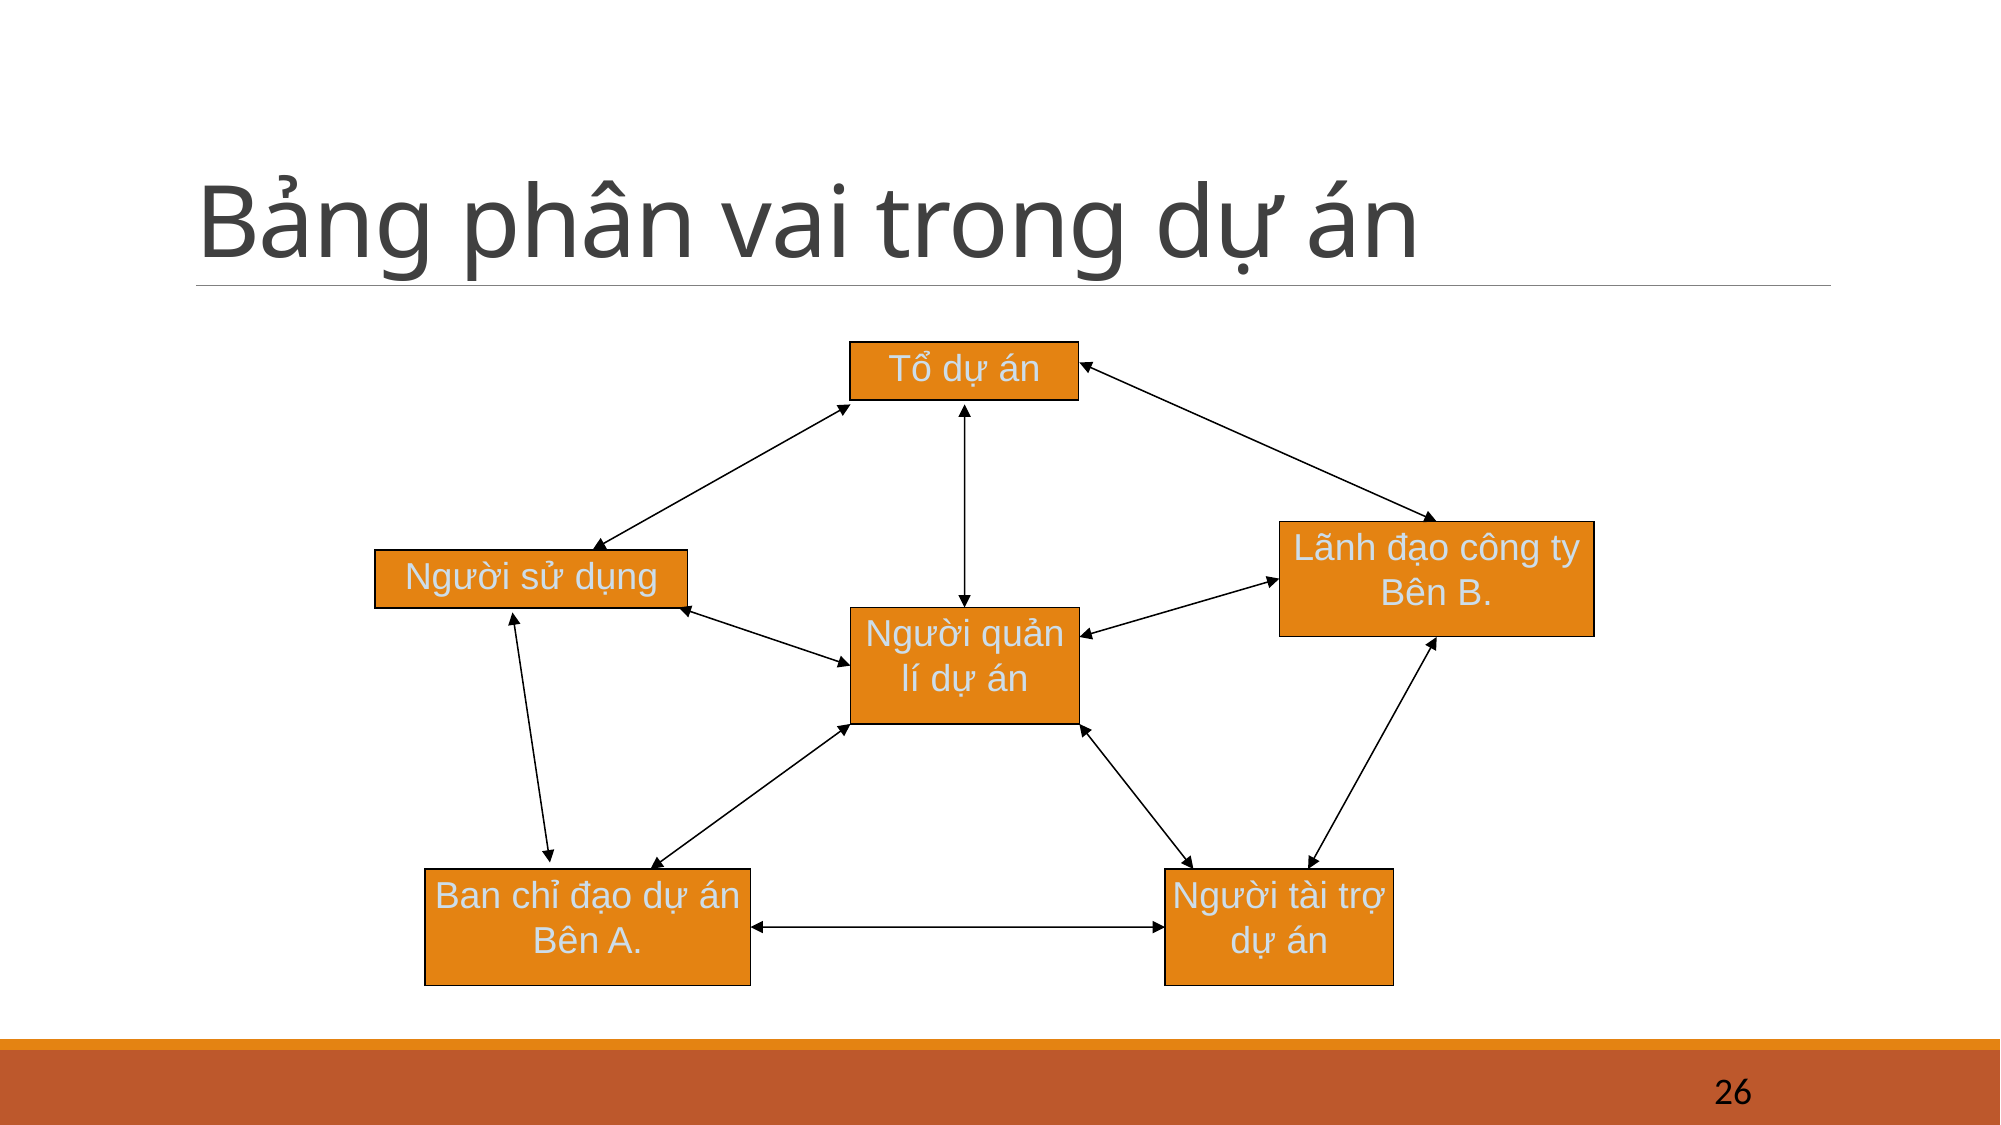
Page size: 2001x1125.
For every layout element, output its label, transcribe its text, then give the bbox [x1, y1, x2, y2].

slide_number 26 [1624, 1059, 1840, 1120]
title Bảng phân vai trong dự án [180, 47, 1830, 285]
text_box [374, 341, 1595, 986]
